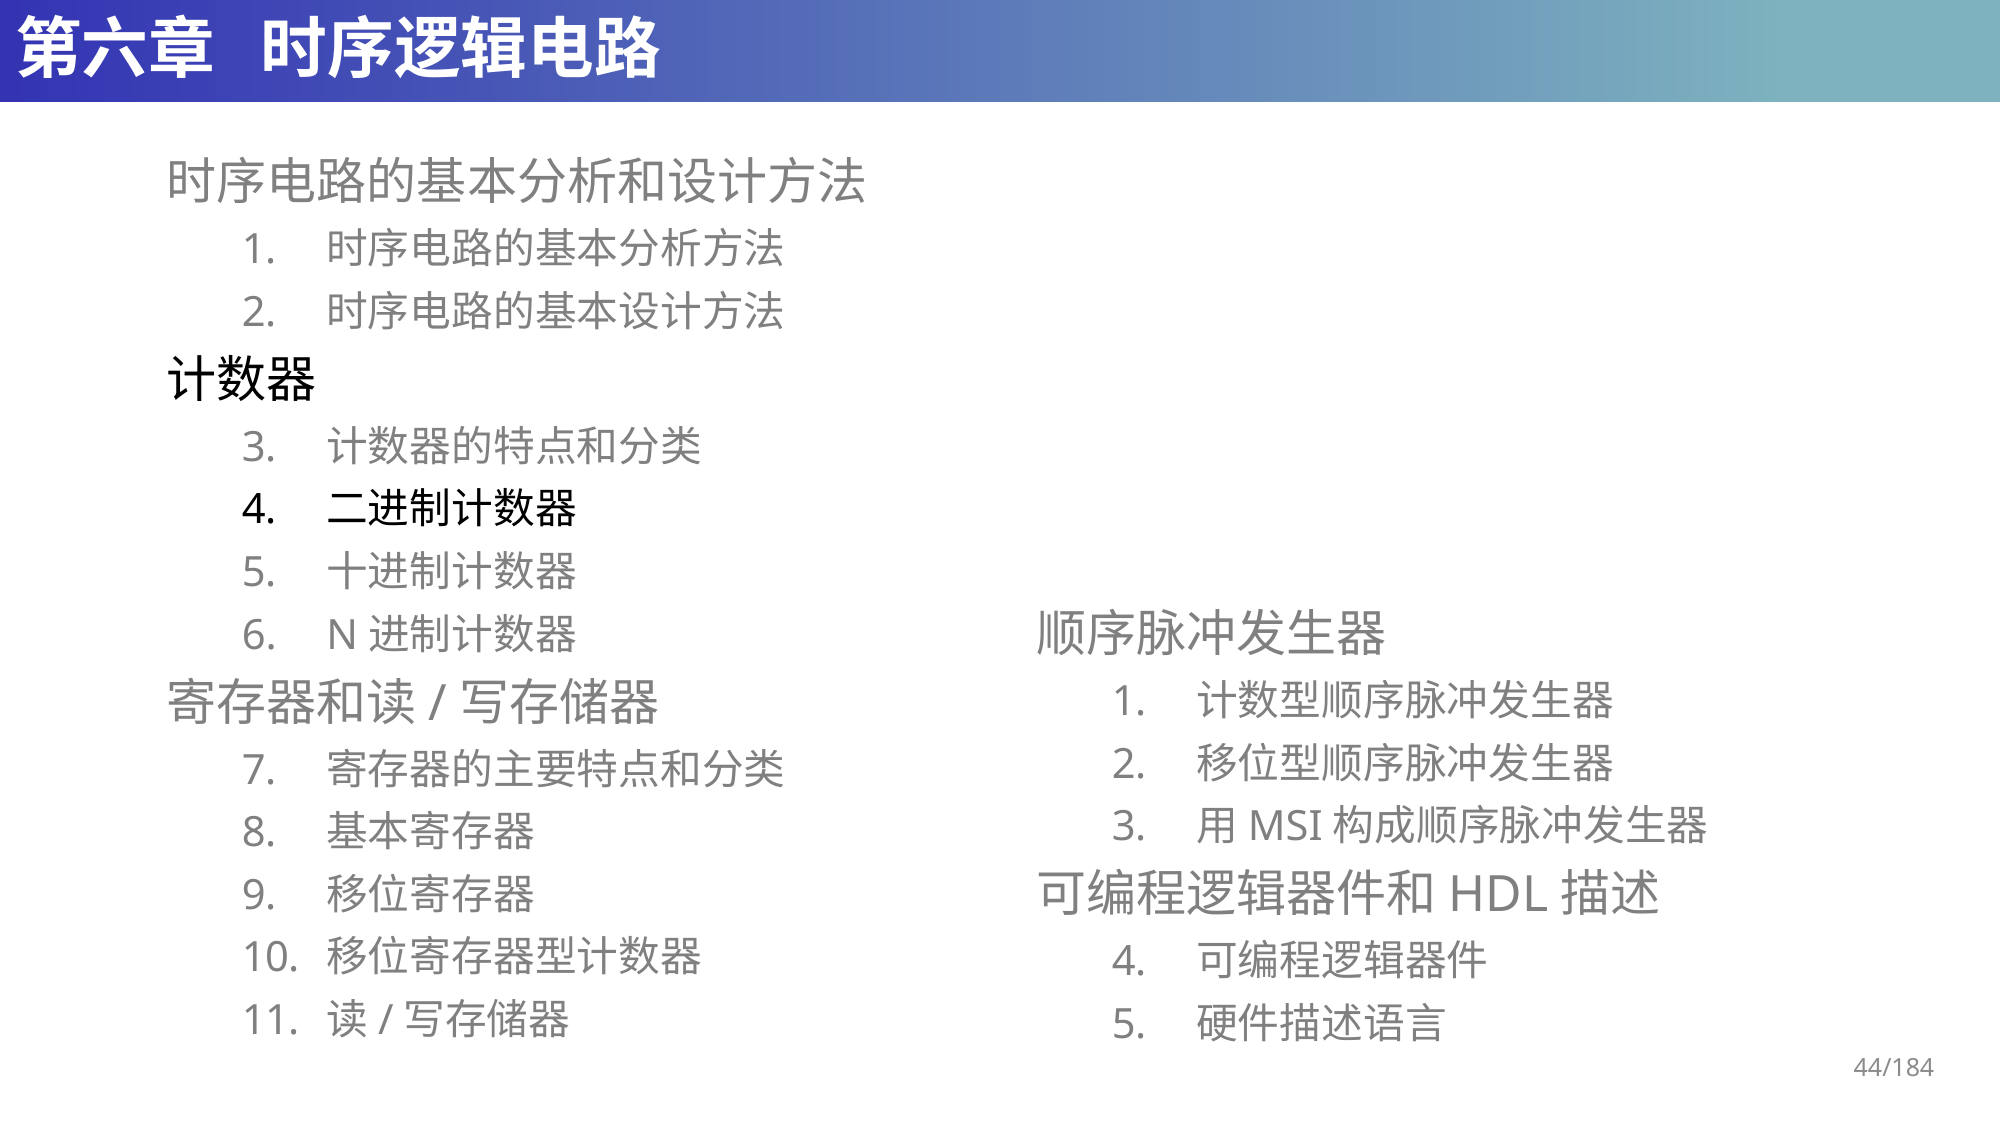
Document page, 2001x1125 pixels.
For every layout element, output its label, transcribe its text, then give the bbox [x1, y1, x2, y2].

text_box 顺序脉冲发生器 计数型顺序脉冲发生器 移位型顺序脉冲发生器 用MSI构成顺序脉冲发生器 可编程逻辑器件和HDL描述 可编程逻辑器件 硬件描述语言 [1022, 594, 1950, 1055]
slide_number 44/184 [1753, 1038, 1950, 1099]
title 第六章 时序逻辑电路 [0, 0, 2000, 102]
text_box 时序电路的基本分析和设计方法 时序电路的基本分析方法 时序电路的基本设计方法 计数器 计数器的特点和分类 二进制计数器 十进制计数器 N进制计数器 寄存器和读/写存储器 寄存器的主要特点和分类 基本寄存器 移位寄存器 移位寄存器型计数器 读/写存储器 [152, 142, 1080, 1050]
